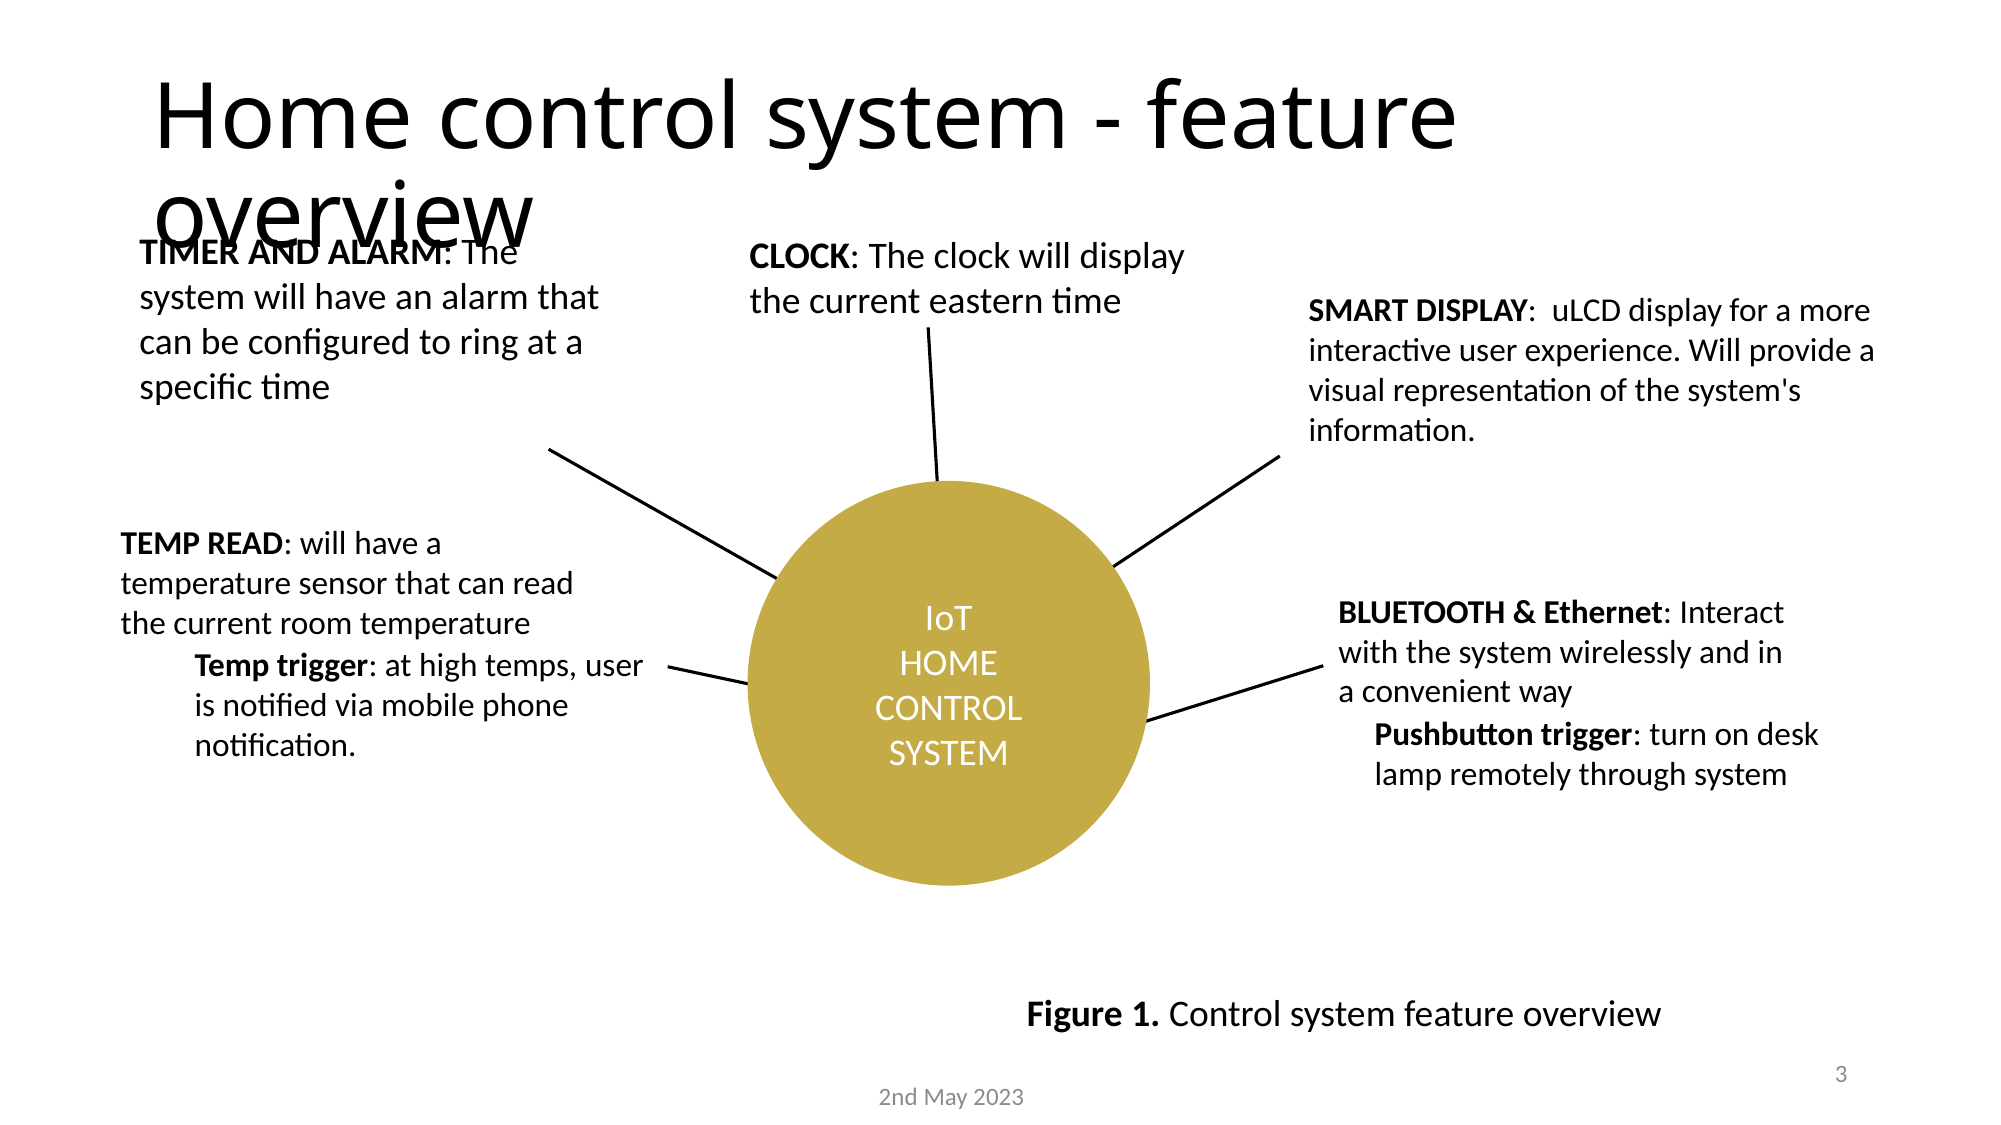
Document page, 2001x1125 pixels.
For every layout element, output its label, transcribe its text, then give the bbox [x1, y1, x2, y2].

text_box Pushbutton trigger: turn on desk lamp remotely through system [1359, 704, 1864, 800]
title Home control system - feature overview [137, 59, 1863, 278]
text_box SMART DISPLAY: uLCD display for a more interactive user experience. Will provide a visual representation of the system's information. [1293, 280, 1908, 456]
text_box CLOCK: The clock will display the current eastern time [734, 223, 1230, 329]
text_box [667, 666, 815, 698]
text_box Temp trigger: at high temps, user is notified via mobile phone notification. [179, 636, 669, 771]
footer 2nd May 2023 [611, 1065, 1287, 1125]
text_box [548, 449, 814, 600]
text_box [1094, 665, 1324, 738]
slide_number 3 [1412, 1042, 1863, 1103]
text_box Figure 1. Control system feature overview [1011, 981, 1702, 1042]
text_box TIMER AND ALARM: The system will have an alarm that can be configured to ring at a specific time [124, 219, 632, 415]
text_box BLUETOOTH & Ethernet: Interact with the system wirelessly and in a convenient way [1323, 582, 1813, 757]
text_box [928, 327, 942, 559]
text_box IoT HOME CONTROL SYSTEM [747, 479, 1151, 887]
text_box TEMP READ: will have a temperature sensor that can read the current room temperature [105, 513, 595, 649]
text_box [1062, 455, 1280, 601]
